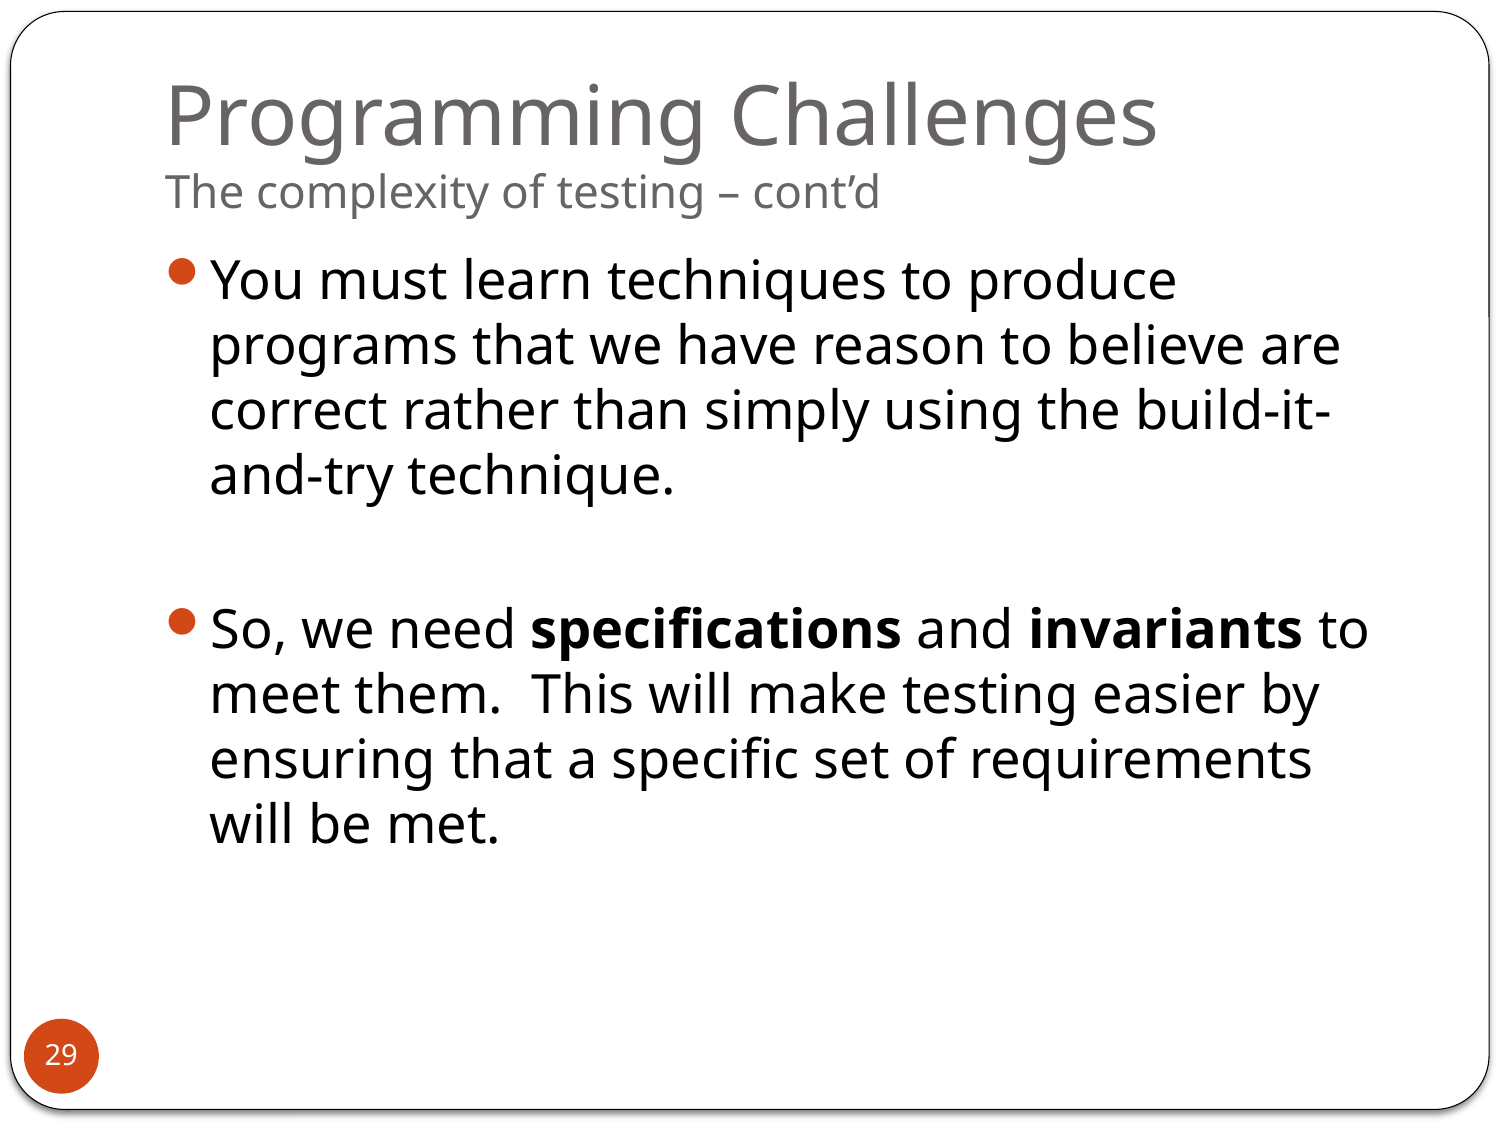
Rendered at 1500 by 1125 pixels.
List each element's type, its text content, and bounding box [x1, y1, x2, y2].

list You must learn techniques to produce programs that we have reason to believe are correct rather than simply using the build-it-and-try technique. So, we need specifications and invariants to meet them. This will make testing easier by ensuring that a specific set of requirements will be met. [150, 237, 1425, 1025]
title Programming Challenges The complexity of testing – cont’d [150, 45, 1425, 233]
slide_number 29 [23, 1018, 99, 1094]
